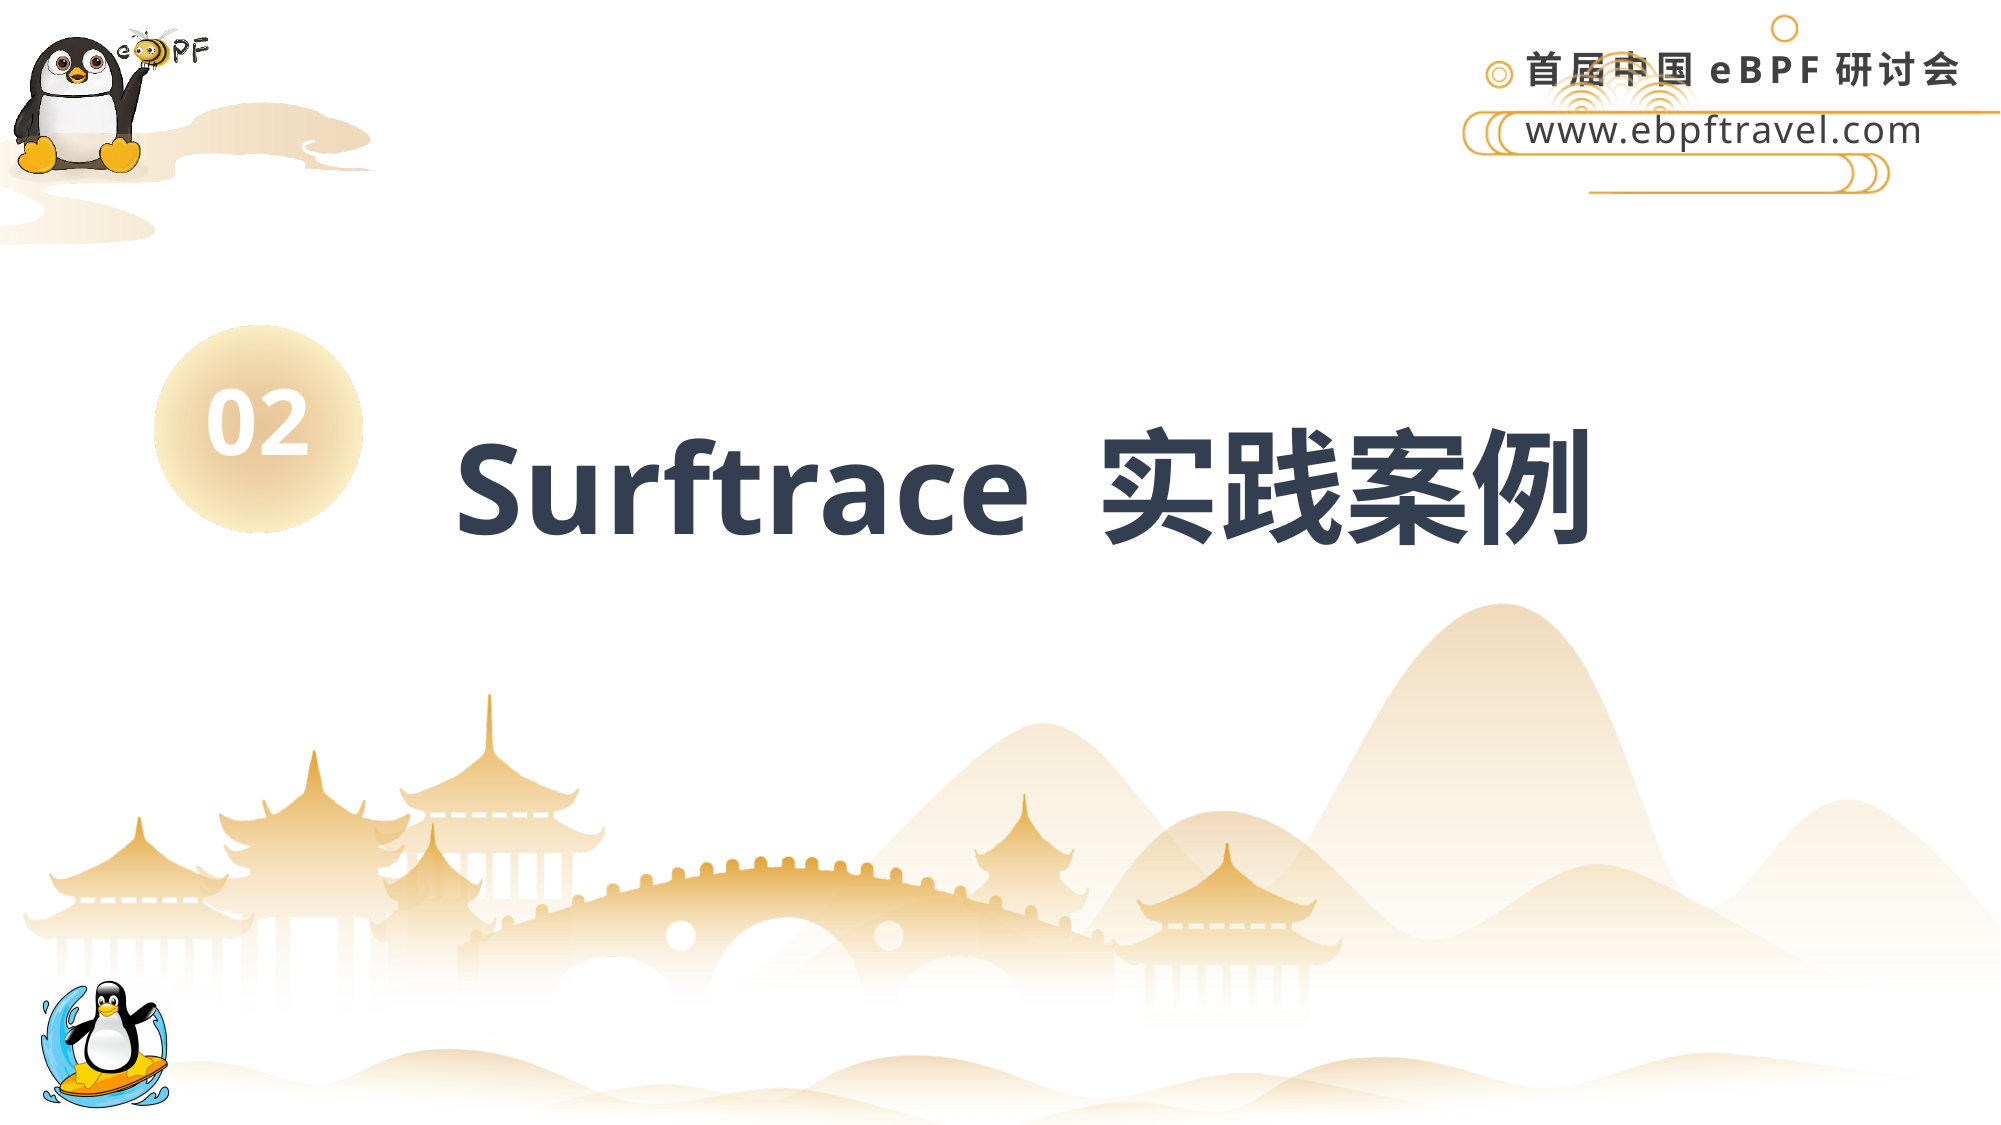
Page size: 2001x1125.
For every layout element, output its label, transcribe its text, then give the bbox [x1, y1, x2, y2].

picture [0, 0, 588, 281]
picture [22, 603, 2001, 1125]
picture [1428, 0, 2001, 210]
title Surftrace 实践案例 [439, 280, 1862, 573]
picture [154, 325, 363, 533]
list 02 [184, 368, 332, 496]
